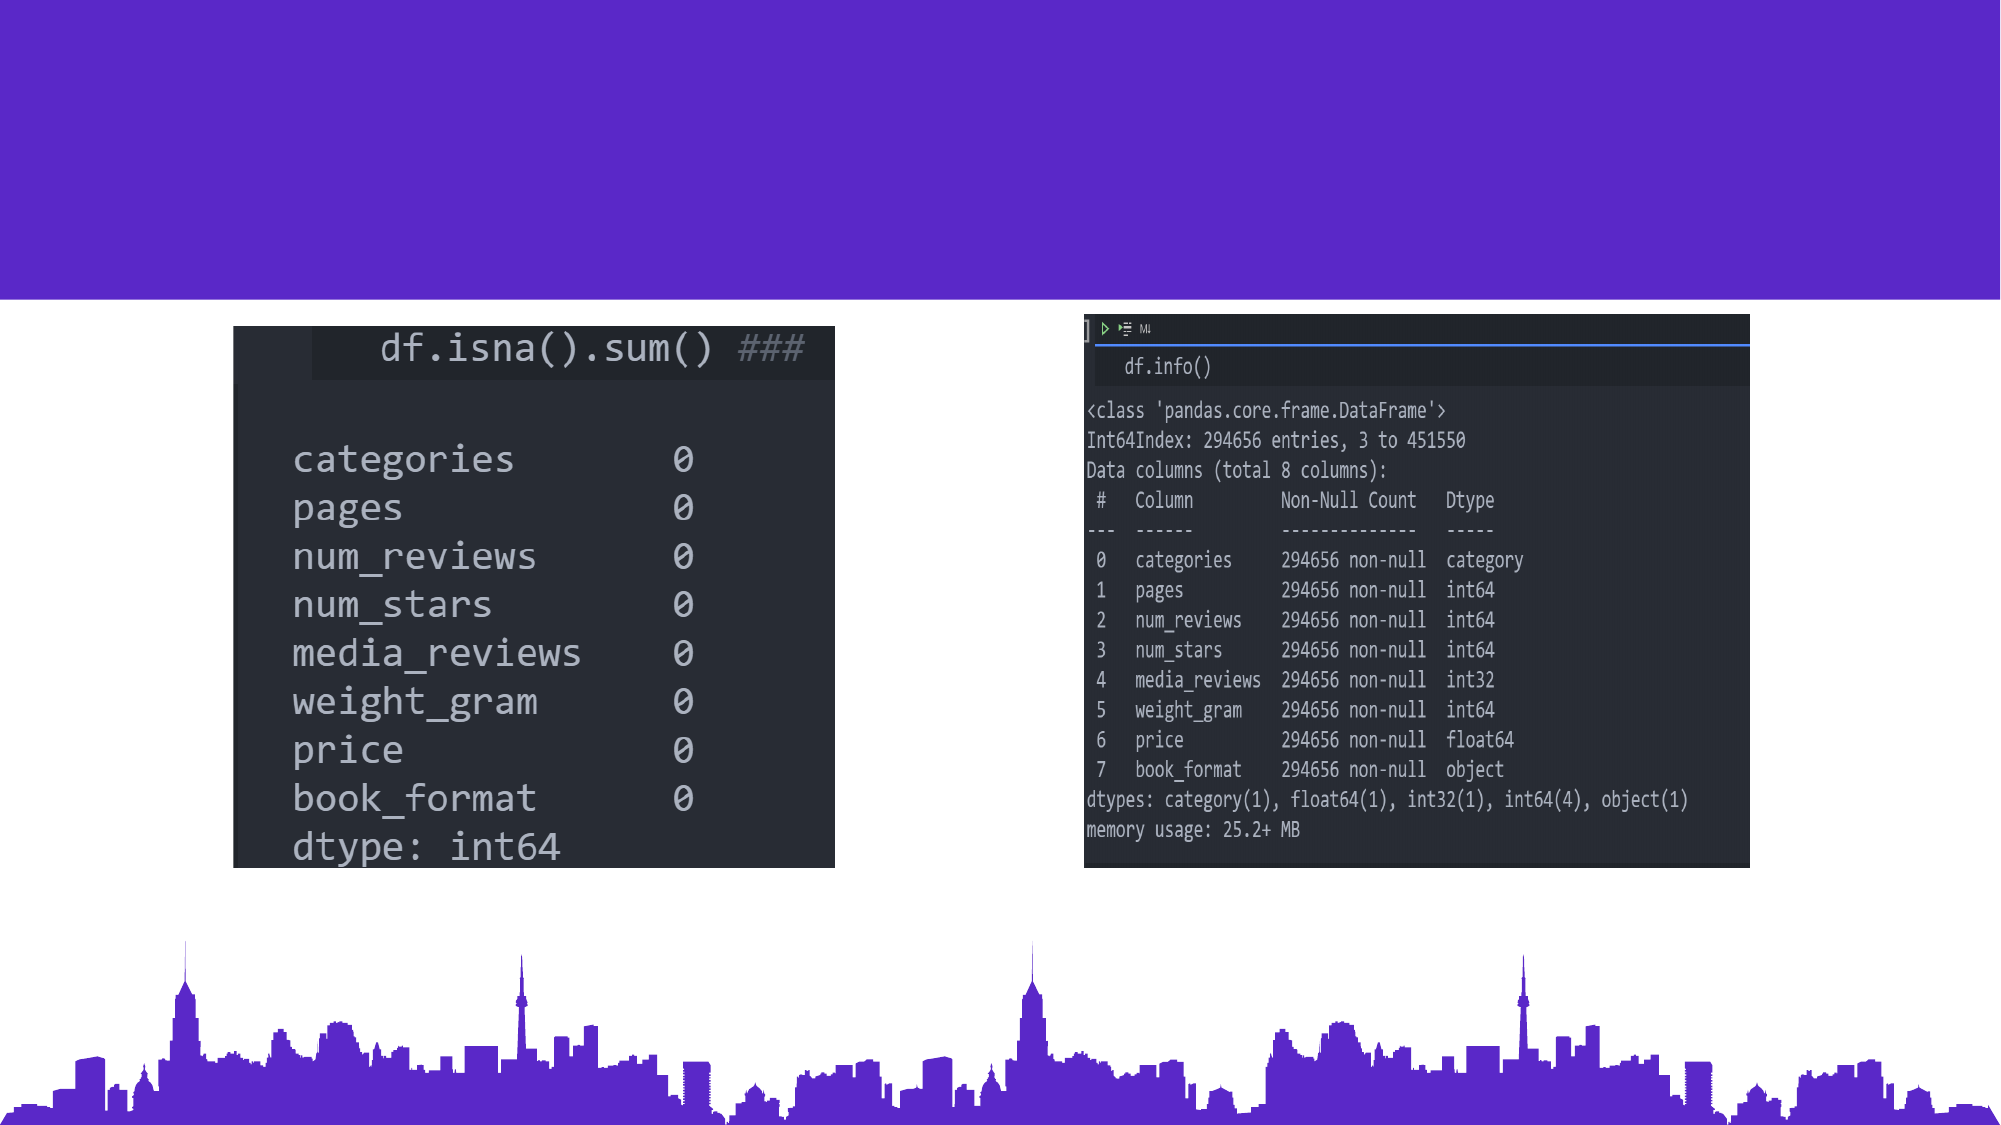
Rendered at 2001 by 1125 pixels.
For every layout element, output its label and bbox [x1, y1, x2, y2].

picture [1084, 314, 1750, 868]
picture [233, 326, 836, 868]
